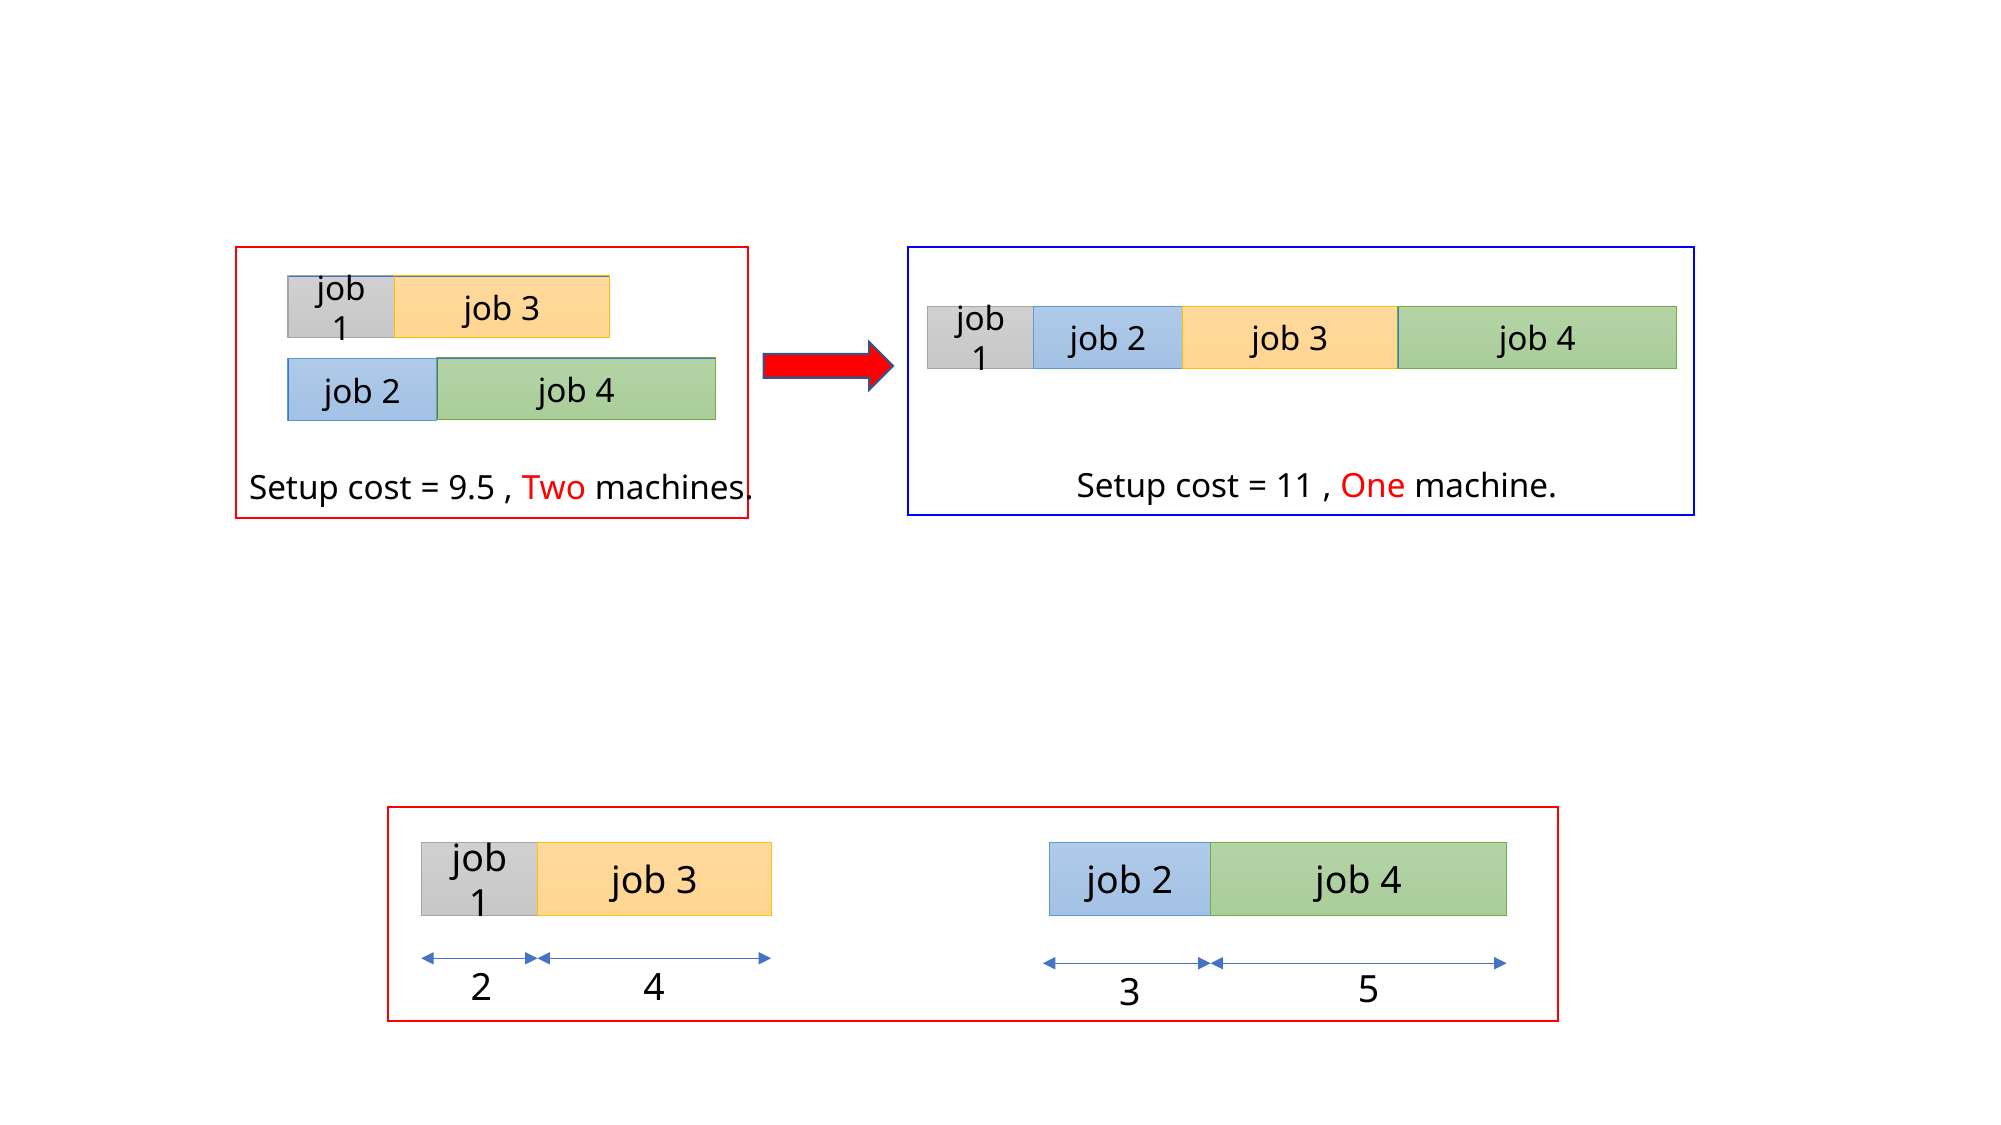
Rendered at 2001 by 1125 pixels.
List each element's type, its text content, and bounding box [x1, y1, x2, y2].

text_box job 3 [1182, 306, 1397, 369]
text_box Setup cost = 9.5 , Two machines. [234, 438, 817, 514]
text_box job 4 [1397, 306, 1677, 369]
text_box 4 [628, 955, 779, 1016]
text_box job 1 [927, 306, 1033, 369]
text_box 5 [1343, 957, 1494, 963]
text_box job 2 [1049, 842, 1210, 916]
text_box job 3 [537, 842, 772, 916]
text_box job 2 [287, 358, 437, 421]
text_box job 4 [1210, 842, 1507, 916]
text_box job 4 [436, 357, 716, 420]
text_box job 1 [287, 275, 394, 338]
text_box [907, 246, 1695, 516]
text_box 5 [1343, 964, 1494, 1018]
text_box [235, 246, 749, 438]
text_box 3 [1104, 964, 1255, 1021]
text_box [235, 514, 749, 519]
text_box job 1 [421, 842, 537, 916]
text_box job 3 [394, 275, 610, 338]
text_box 2 [455, 959, 606, 1016]
text_box job 2 [1033, 306, 1182, 369]
text_box Setup cost = 11 , One machine. [1061, 437, 1725, 512]
text_box [387, 806, 1559, 1022]
text_box [762, 339, 895, 393]
